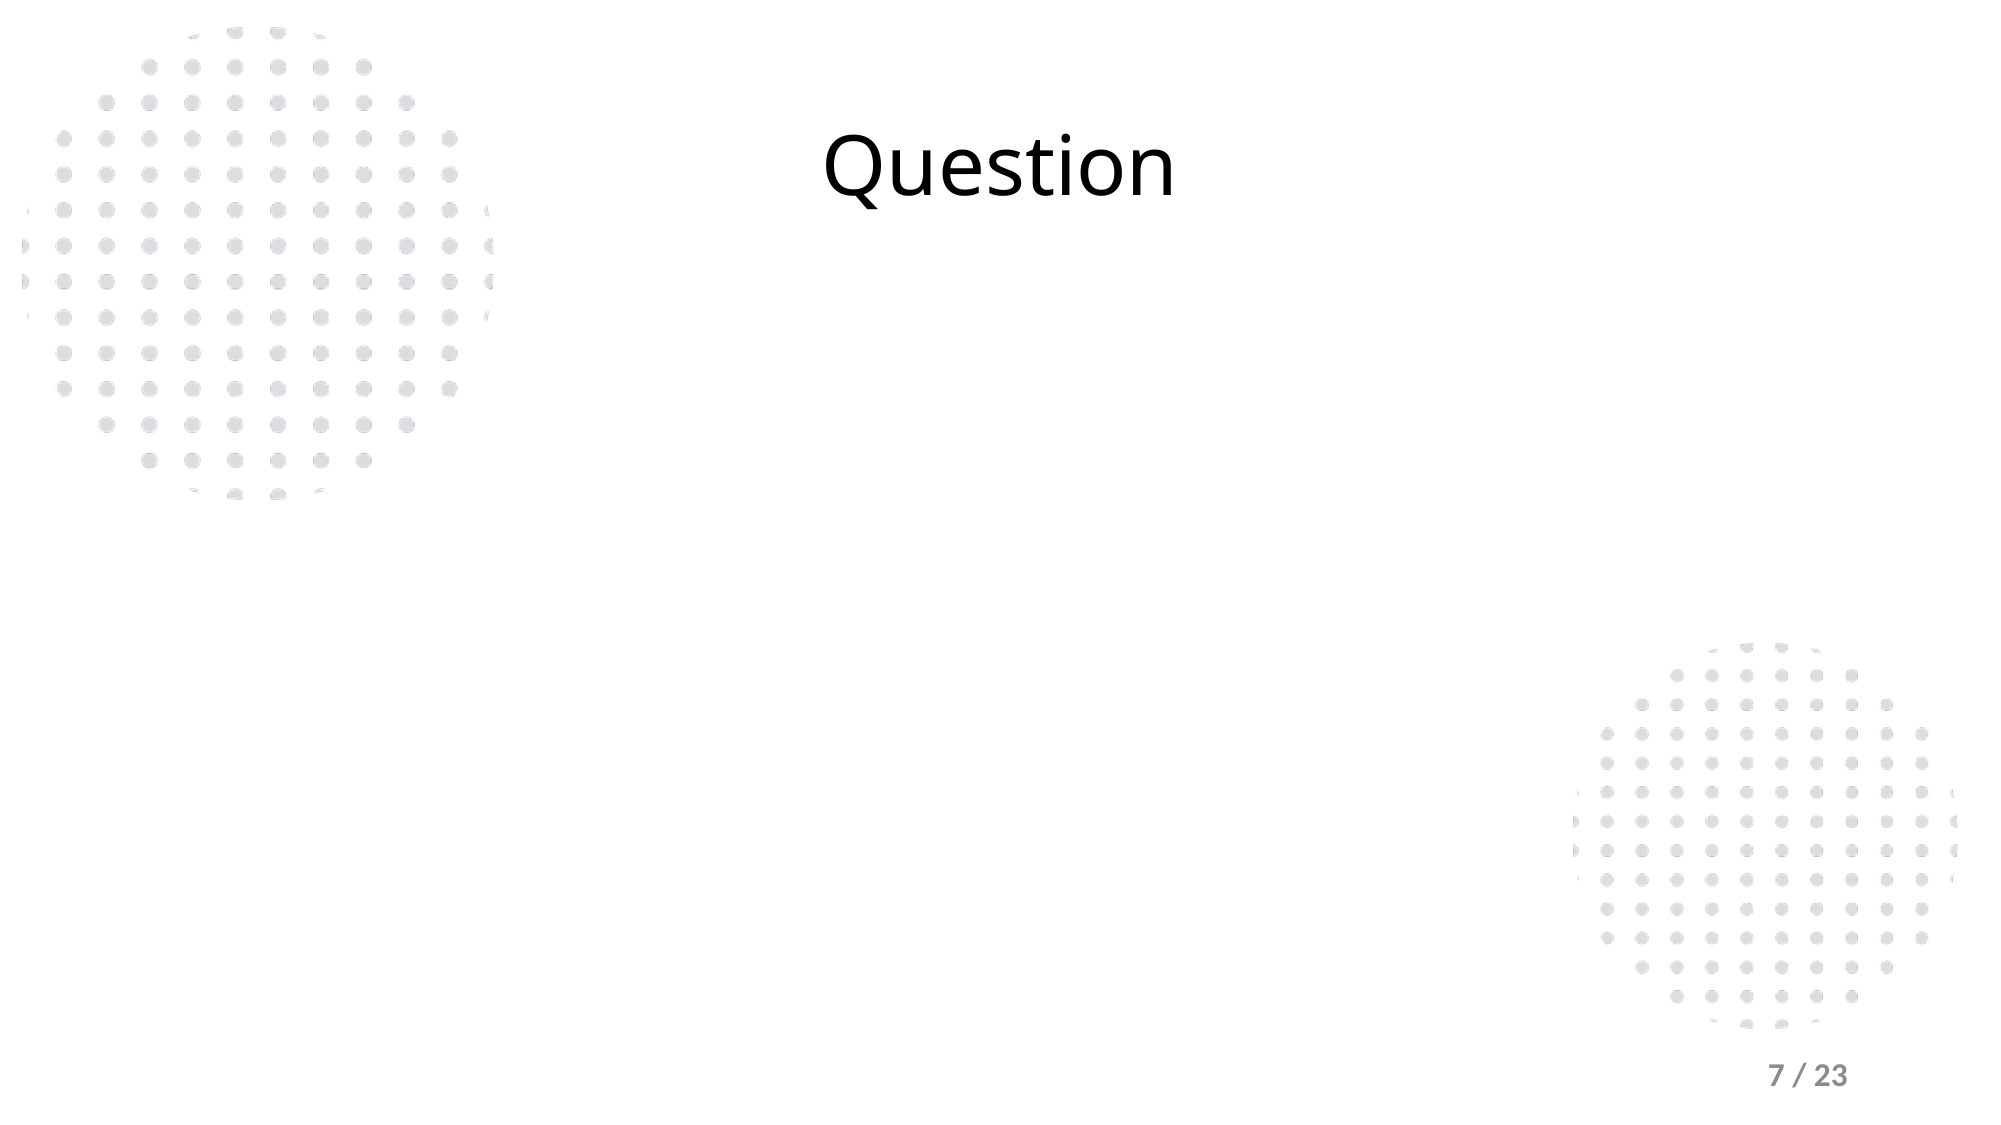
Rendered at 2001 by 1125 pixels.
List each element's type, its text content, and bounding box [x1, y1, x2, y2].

title Question [494, 59, 1863, 278]
picture [21, 26, 494, 503]
picture [1572, 642, 1958, 1031]
slide_number 7 / 23 [1412, 1042, 1863, 1103]
